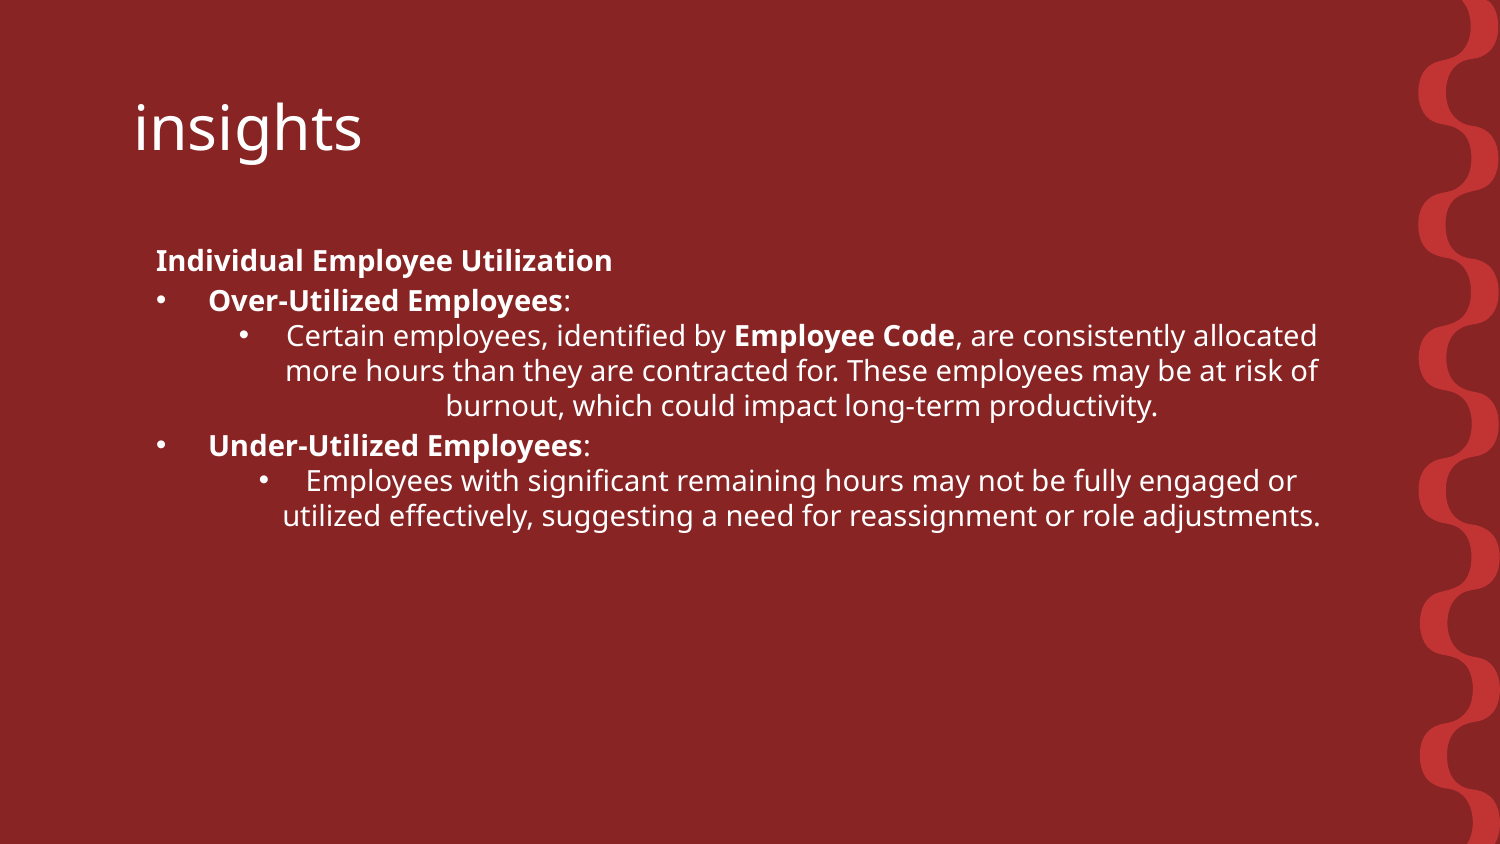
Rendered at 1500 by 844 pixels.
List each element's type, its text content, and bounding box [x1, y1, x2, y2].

subtitle Individual Employee Utilization Over-Utilized Employees: Certain employees, identified by Employee Code, are consistently allocated more hours than they are contracted for. These employees may be at risk of burnout, which could impact long-term productivity. Under-Utilized Employees: Employees with significant remaining hours may not be fully engaged or utilized effectively, suggesting a need for reassignment or role adjustments. [118, 221, 1365, 805]
title insights [118, 72, 1382, 167]
